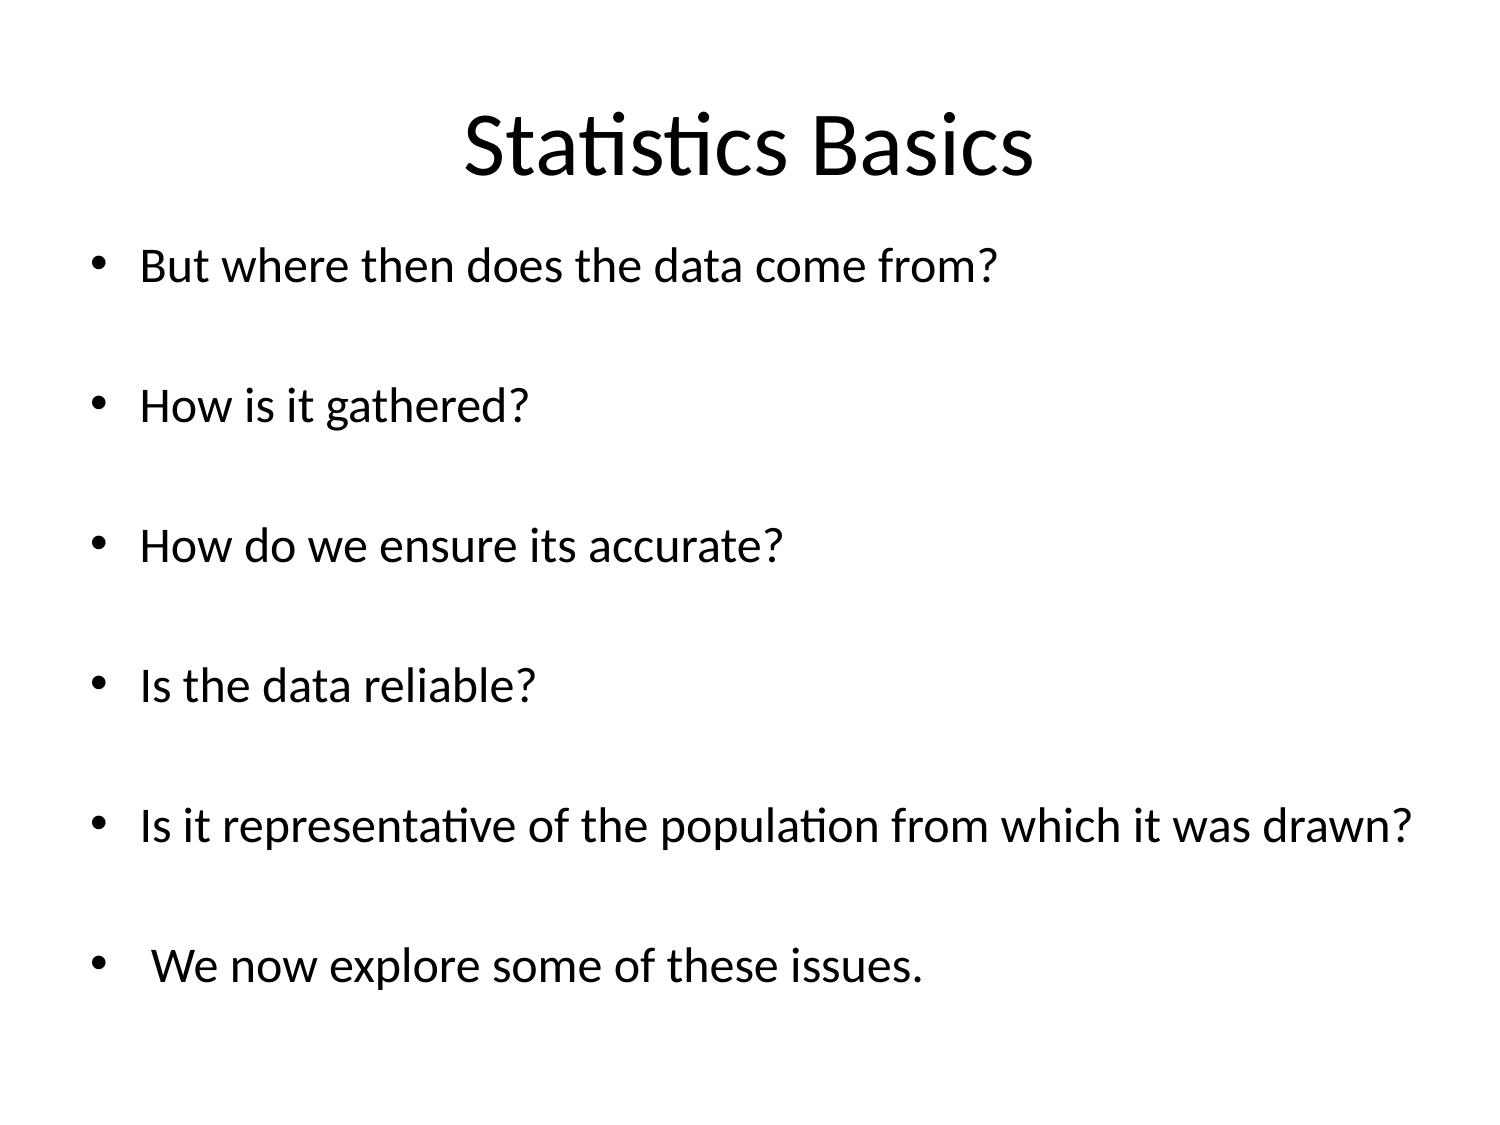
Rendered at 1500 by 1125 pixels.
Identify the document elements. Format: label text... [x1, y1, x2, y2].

list But where then does the data come from? How is it gathered? How do we ensure its accurate? Is the data reliable? Is it representative of the population from which it was drawn? We now explore some of these issues. [75, 224, 1450, 1050]
title Statistics Basics [75, 45, 1425, 224]
